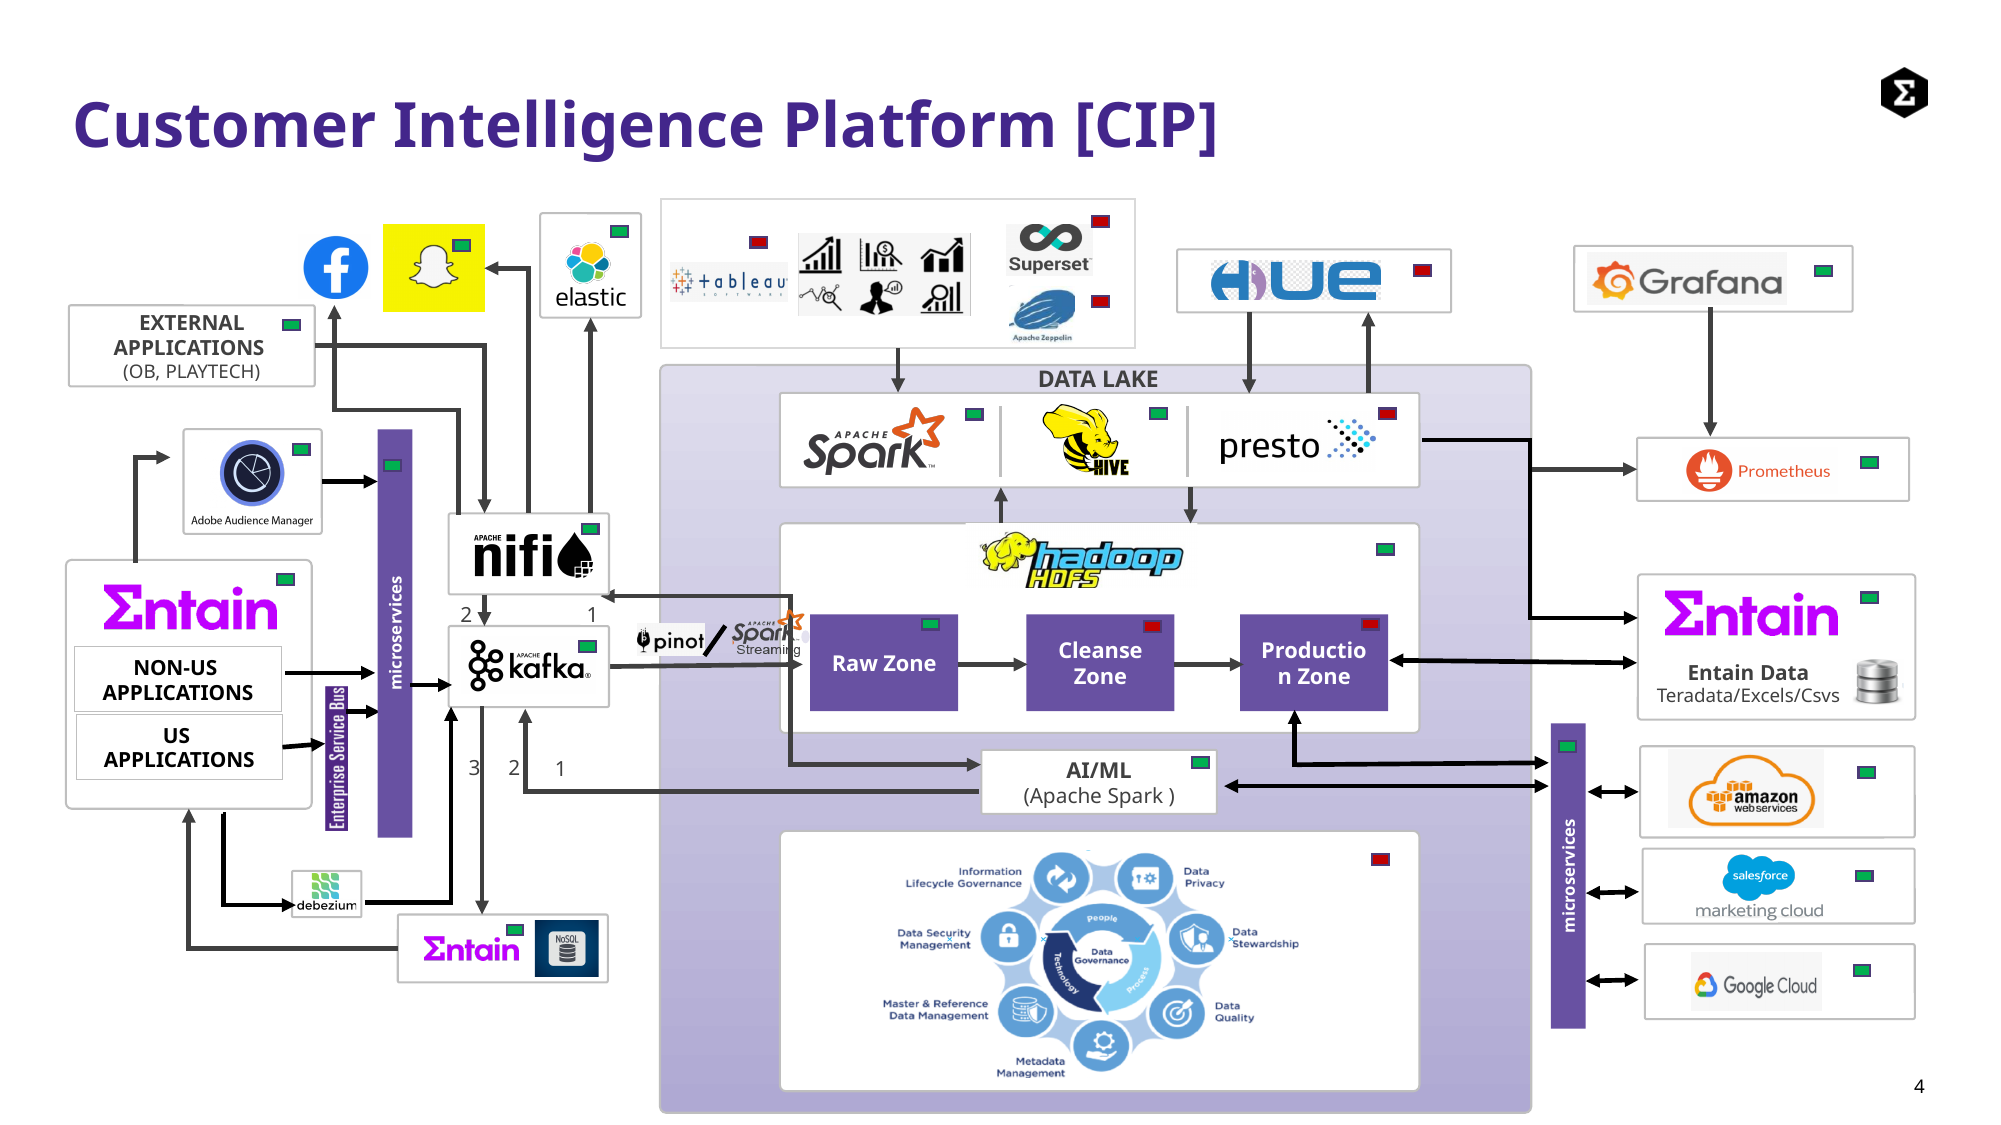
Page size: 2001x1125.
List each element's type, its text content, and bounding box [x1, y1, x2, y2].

picture [1881, 66, 1928, 119]
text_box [65, 198, 1916, 1113]
text_box Customer Intelligence Platform [CIP] [72, 55, 1534, 161]
